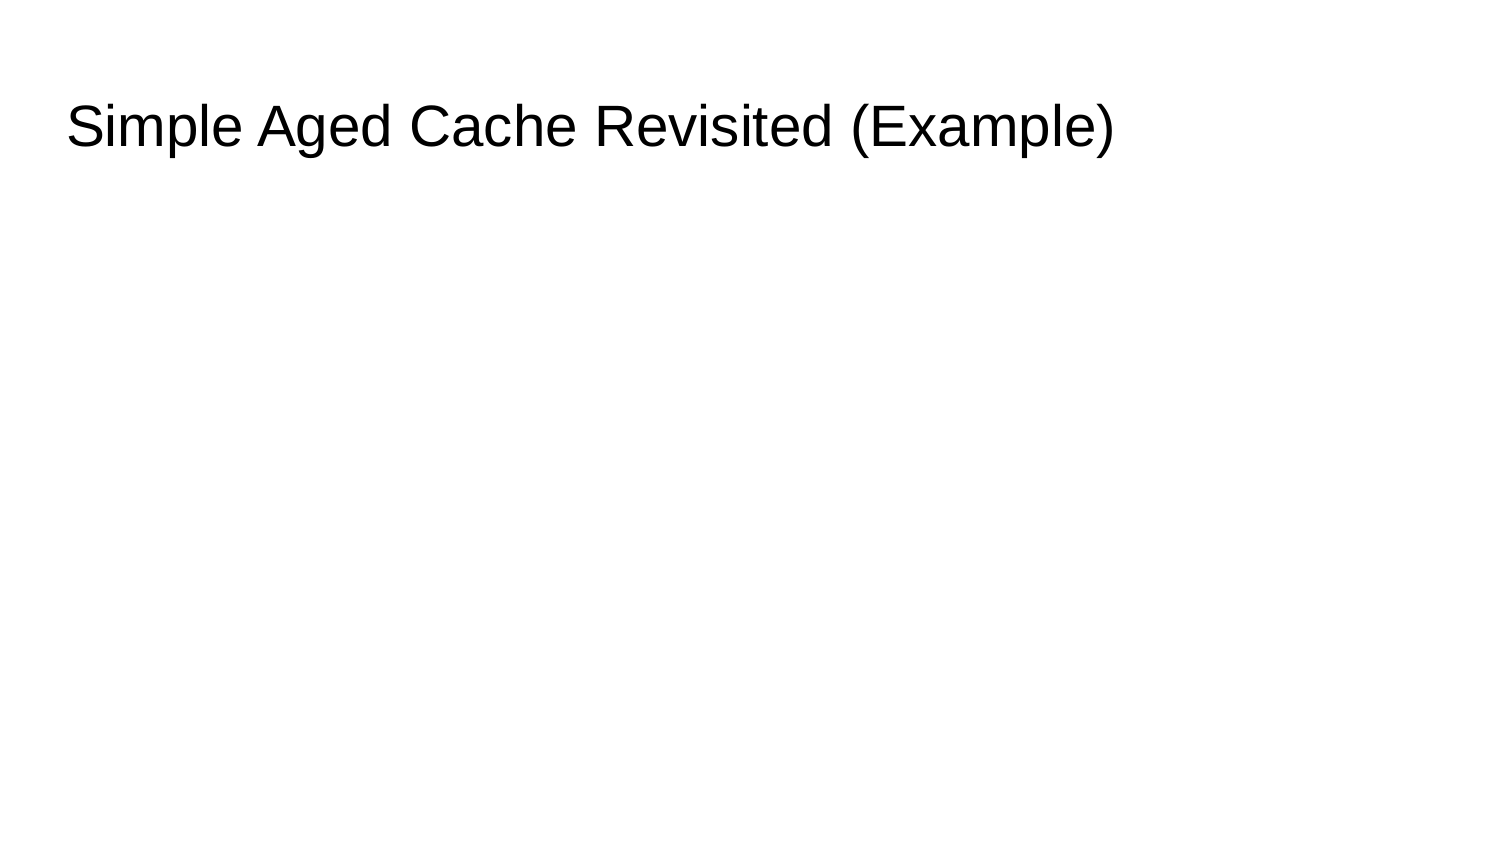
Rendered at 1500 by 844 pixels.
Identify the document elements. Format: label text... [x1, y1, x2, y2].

title Simple Aged Cache Revisited (Example) [51, 72, 1449, 167]
